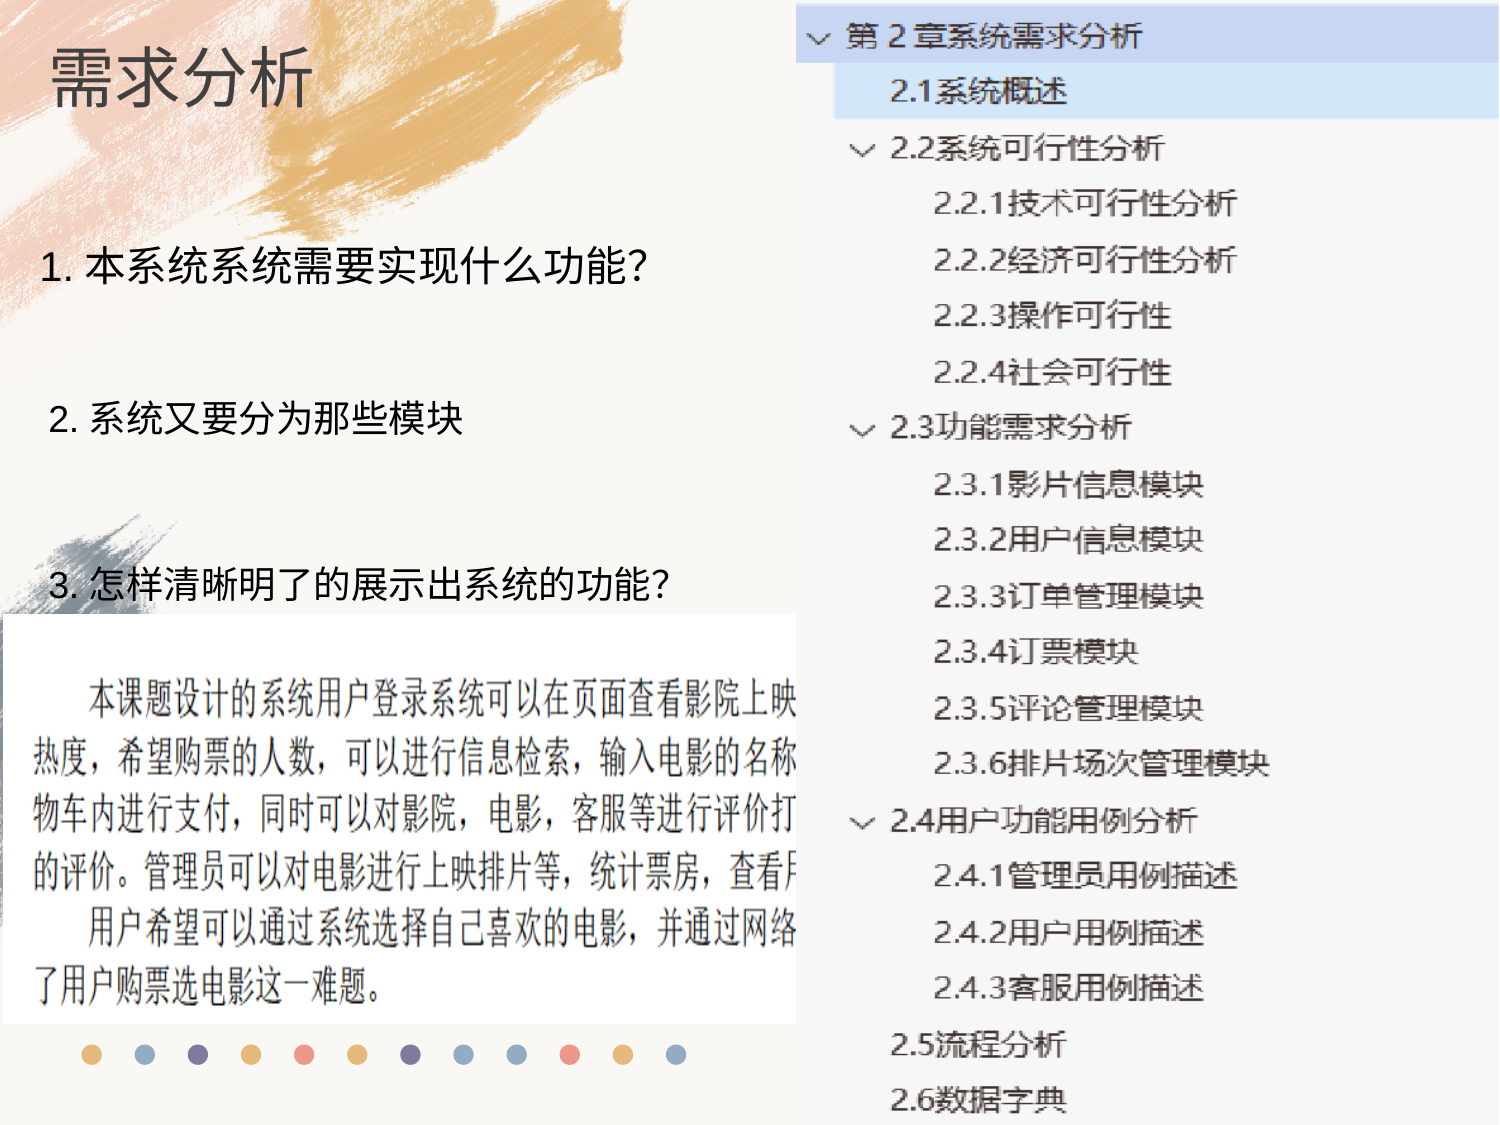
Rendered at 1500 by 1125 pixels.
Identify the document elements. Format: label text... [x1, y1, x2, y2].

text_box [81, 1044, 687, 1065]
text_box 3.怎样清晰明了的展示出系统的功能？ [33, 553, 796, 614]
text_box 2.系统又要分为那些模块 [33, 387, 740, 448]
text_box 1.本系统系统需要实现什么功能？ [24, 232, 720, 298]
text_box 需求分析 [33, 27, 331, 123]
picture [0, 0, 1500, 1125]
